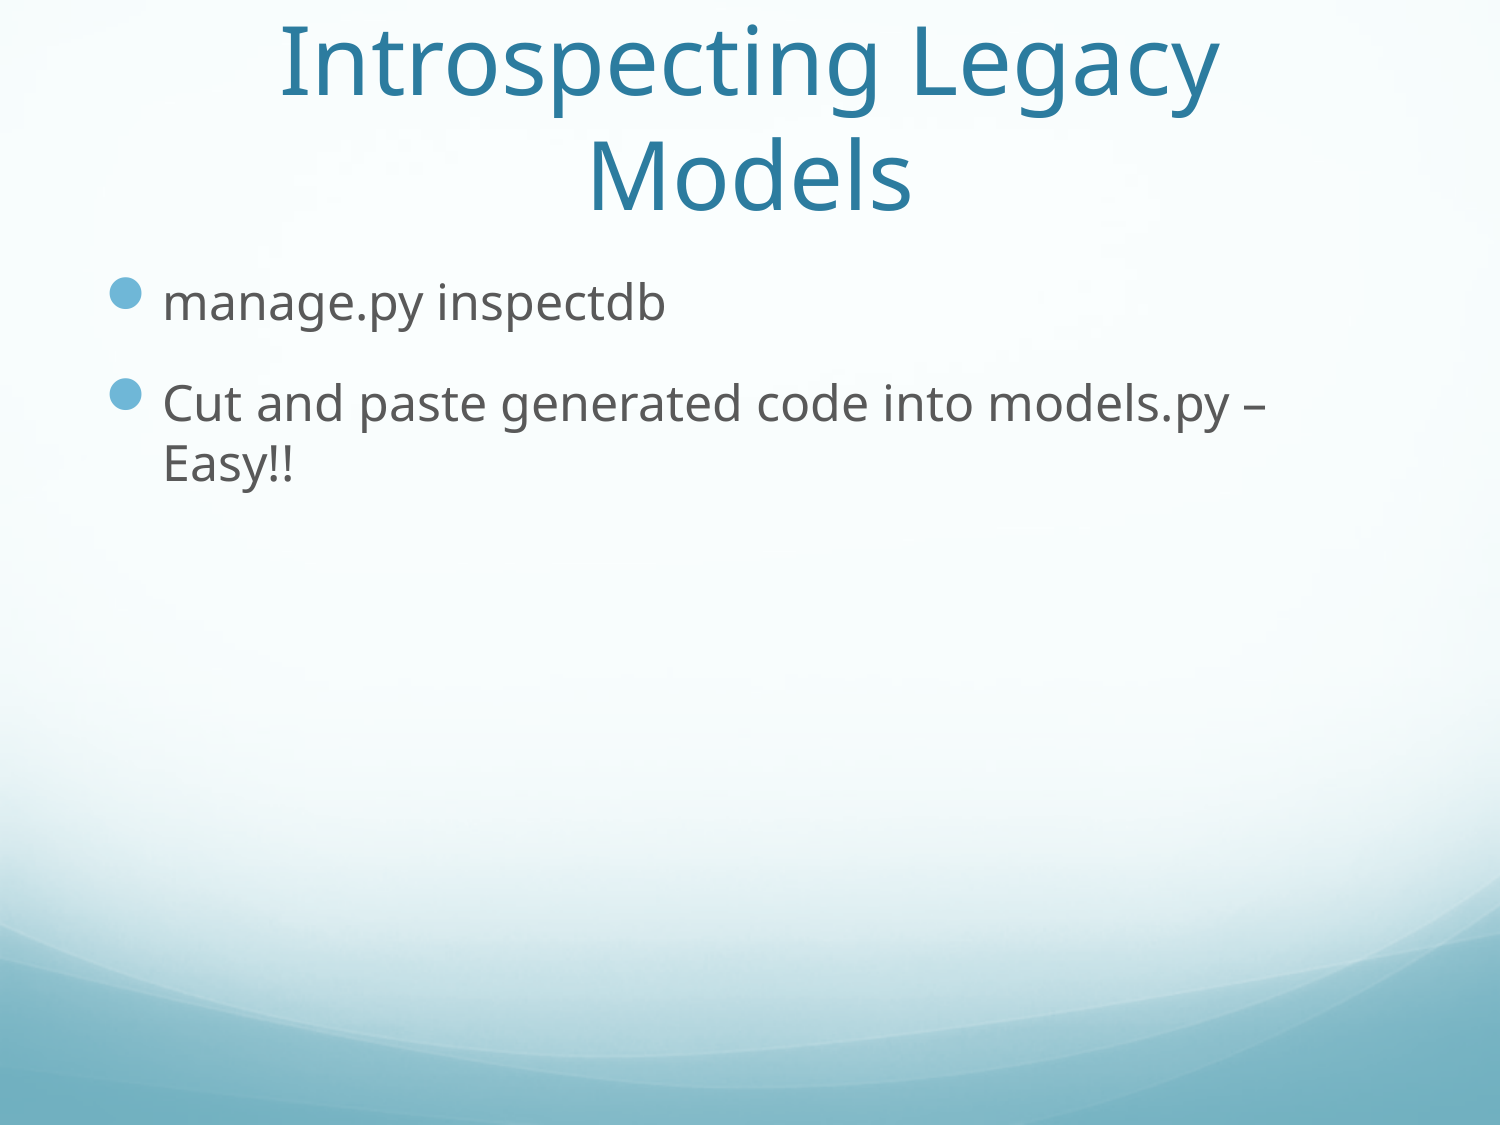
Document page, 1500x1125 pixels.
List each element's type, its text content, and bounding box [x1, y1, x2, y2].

title Introspecting Legacy Models [90, 17, 1410, 237]
list manage.py inspectdb Cut and paste generated code into models.py – Easy!! [90, 262, 1410, 975]
